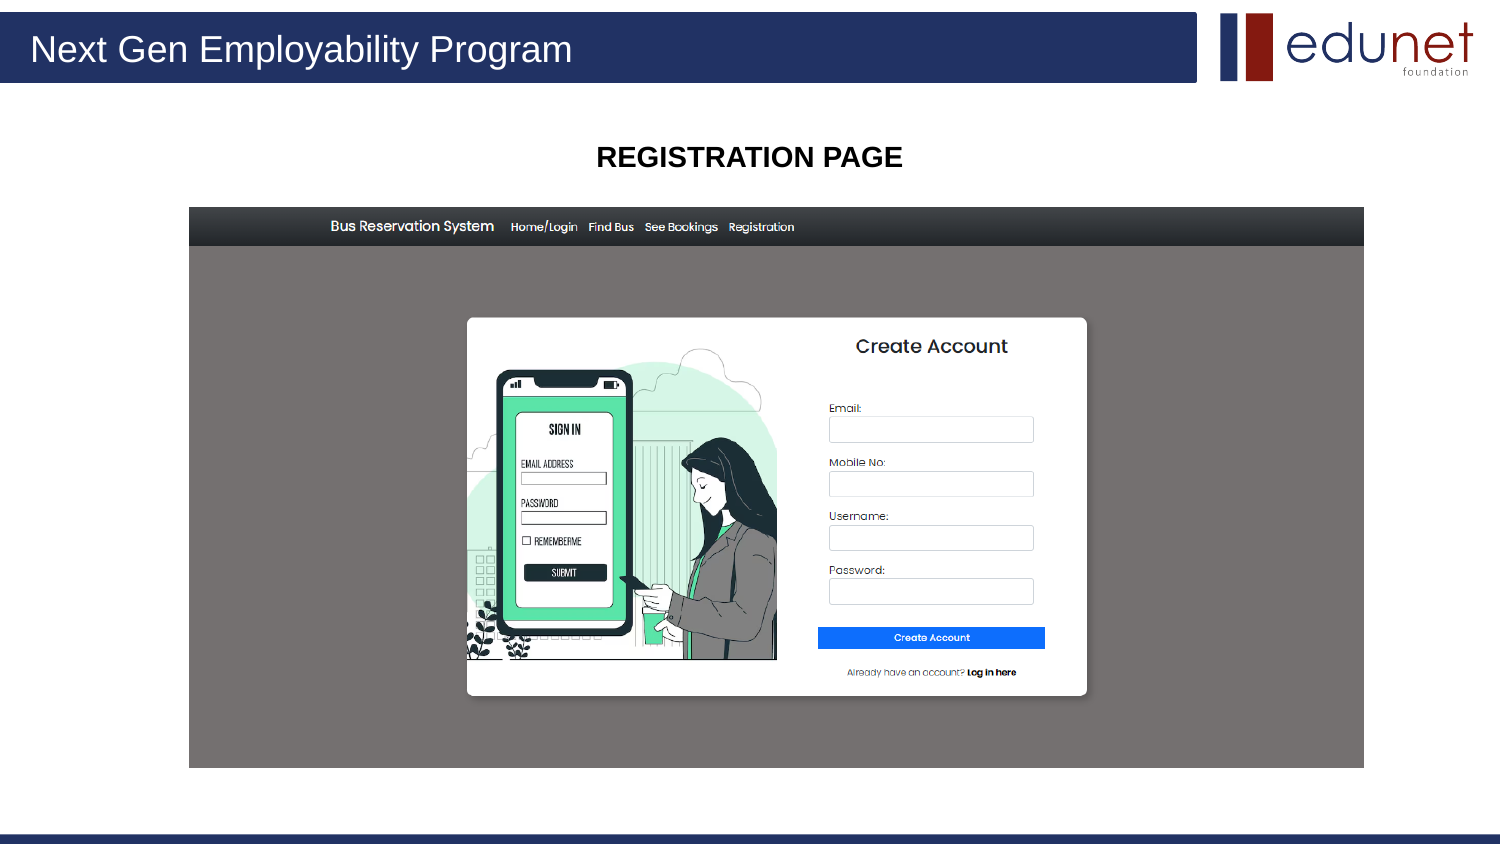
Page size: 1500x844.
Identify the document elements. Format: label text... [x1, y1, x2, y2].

picture [189, 207, 1364, 769]
picture [1279, 14, 1482, 83]
title REGISTRATION PAGE [103, 104, 1397, 208]
